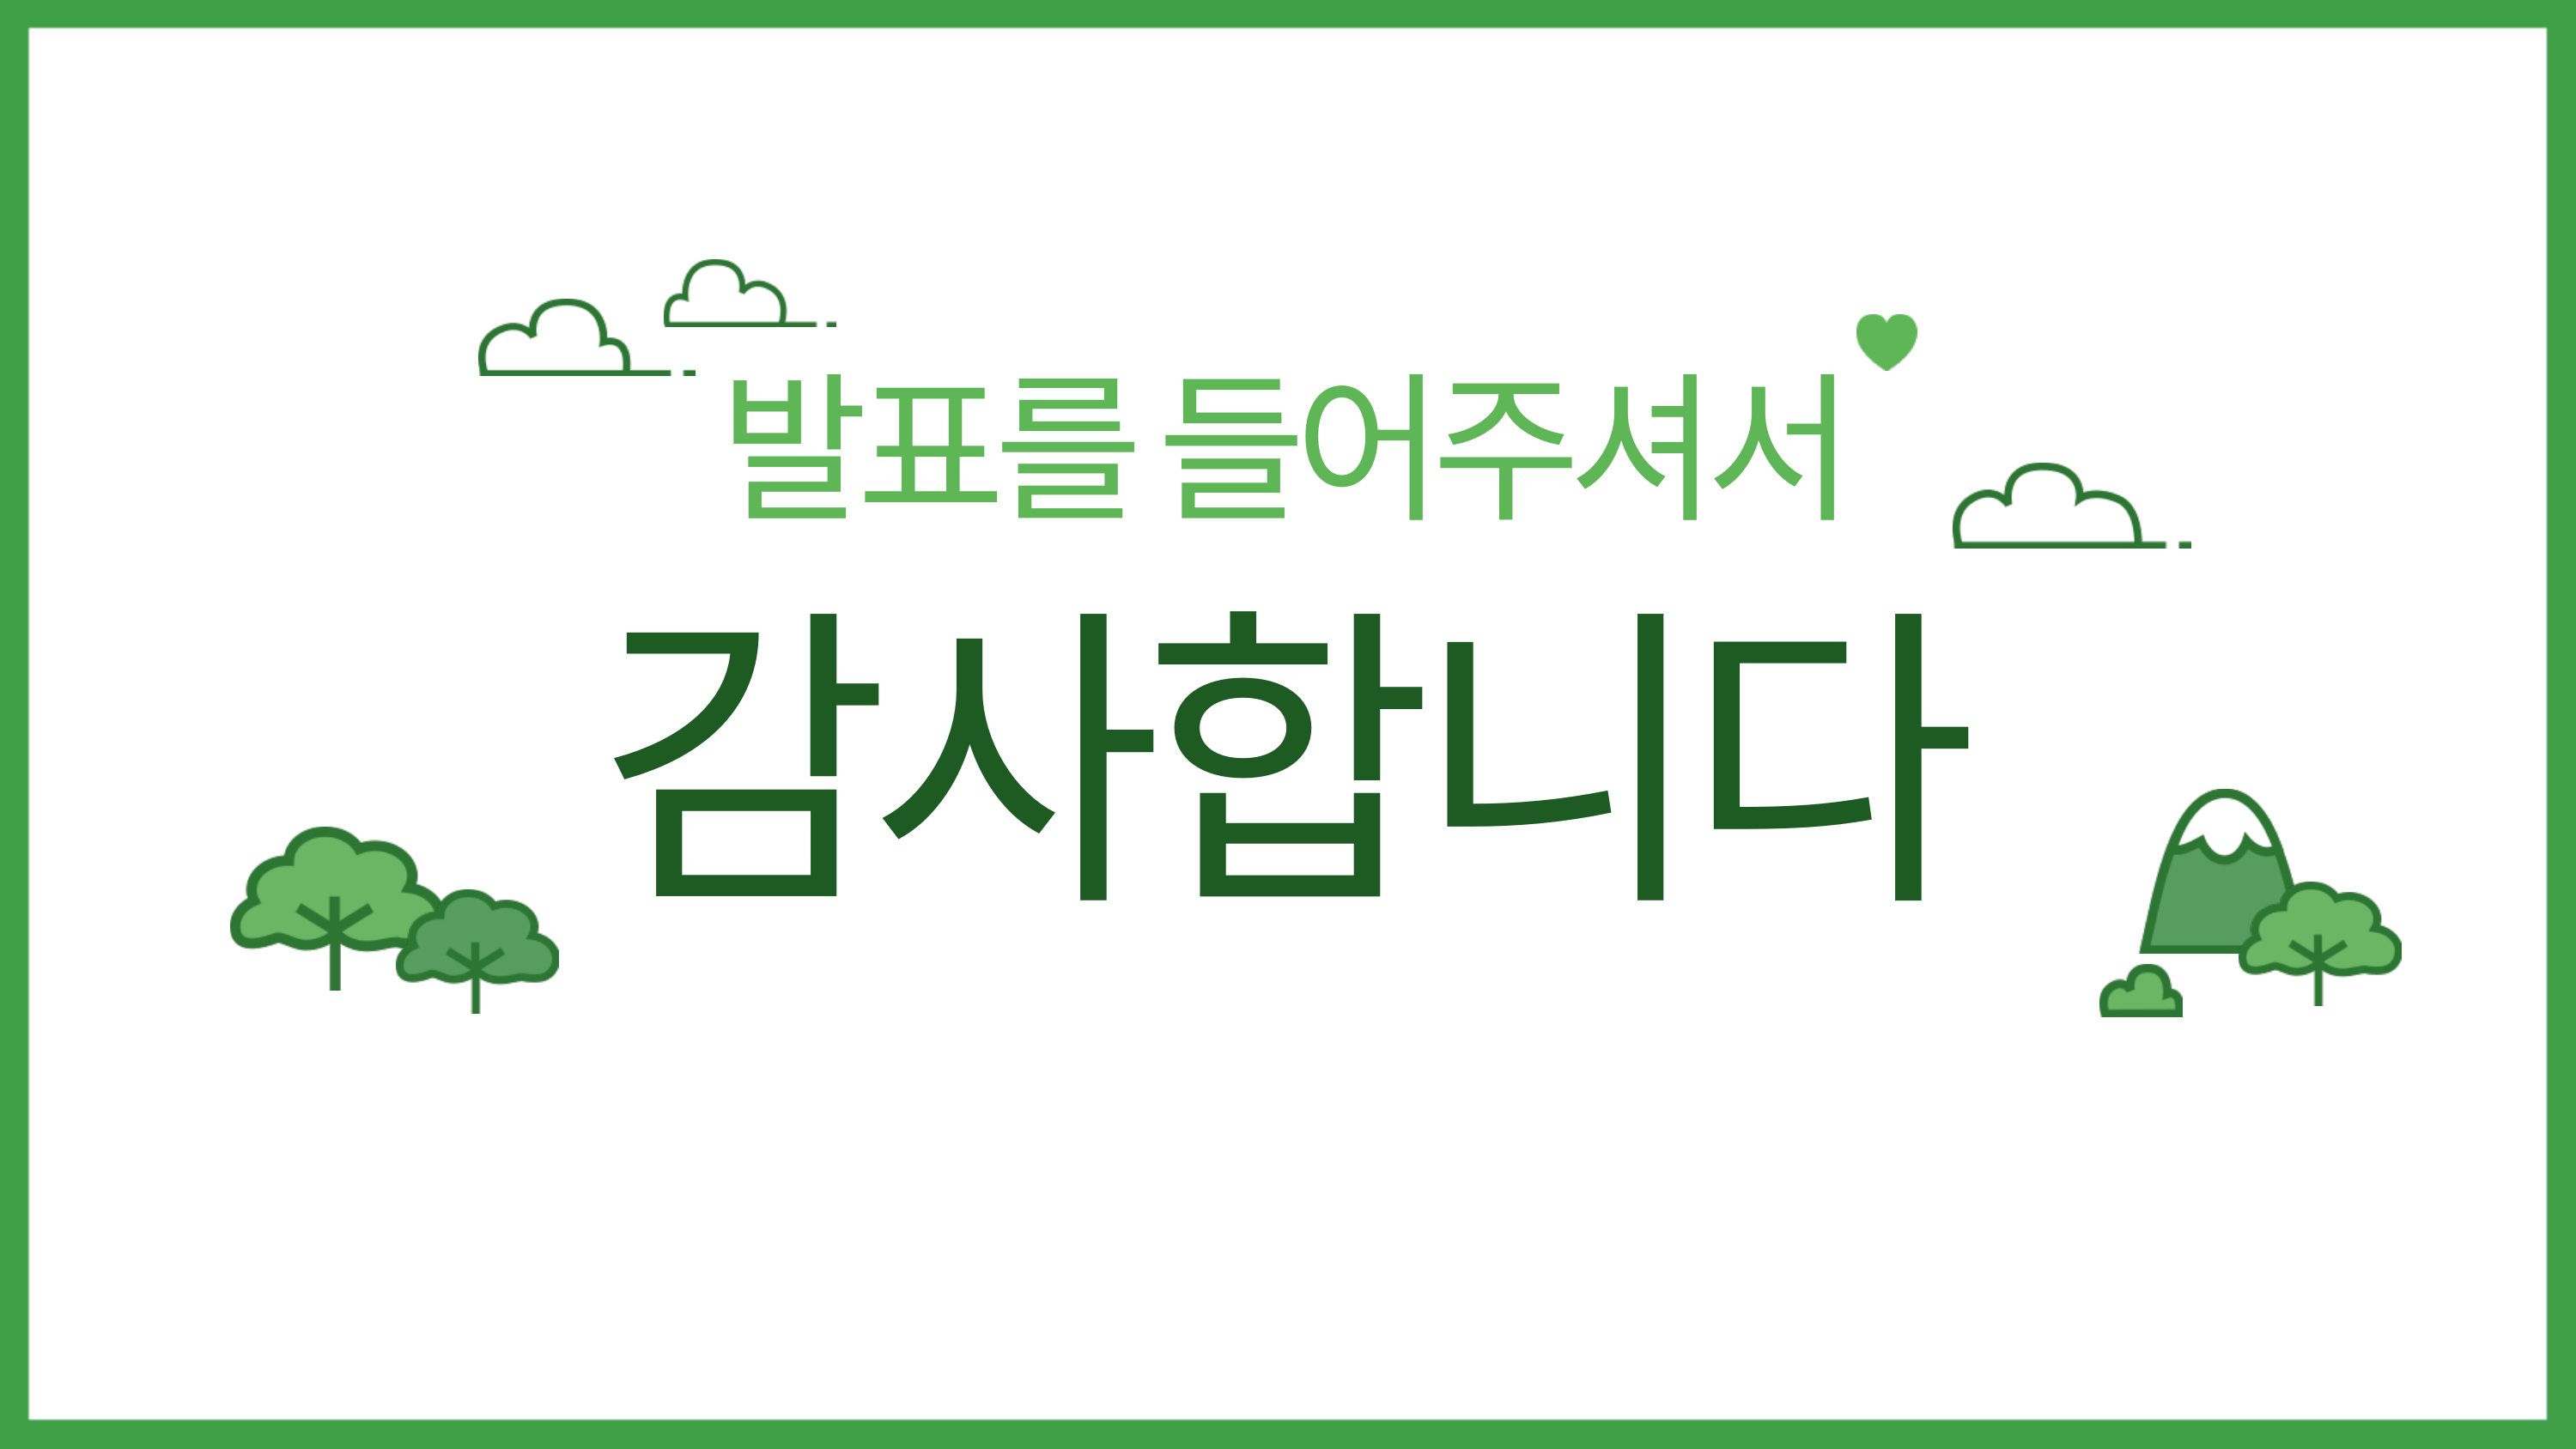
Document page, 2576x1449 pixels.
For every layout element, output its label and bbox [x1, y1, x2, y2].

text_box [230, 827, 445, 991]
text_box [664, 259, 836, 327]
text_box [395, 889, 559, 1015]
text_box [1953, 463, 2191, 549]
text_box [2239, 882, 2402, 1007]
text_box [1856, 313, 1918, 371]
text_box [2138, 789, 2312, 954]
text_box [2099, 964, 2183, 1017]
text_box [0, 0, 2576, 1449]
text_box [478, 298, 696, 376]
